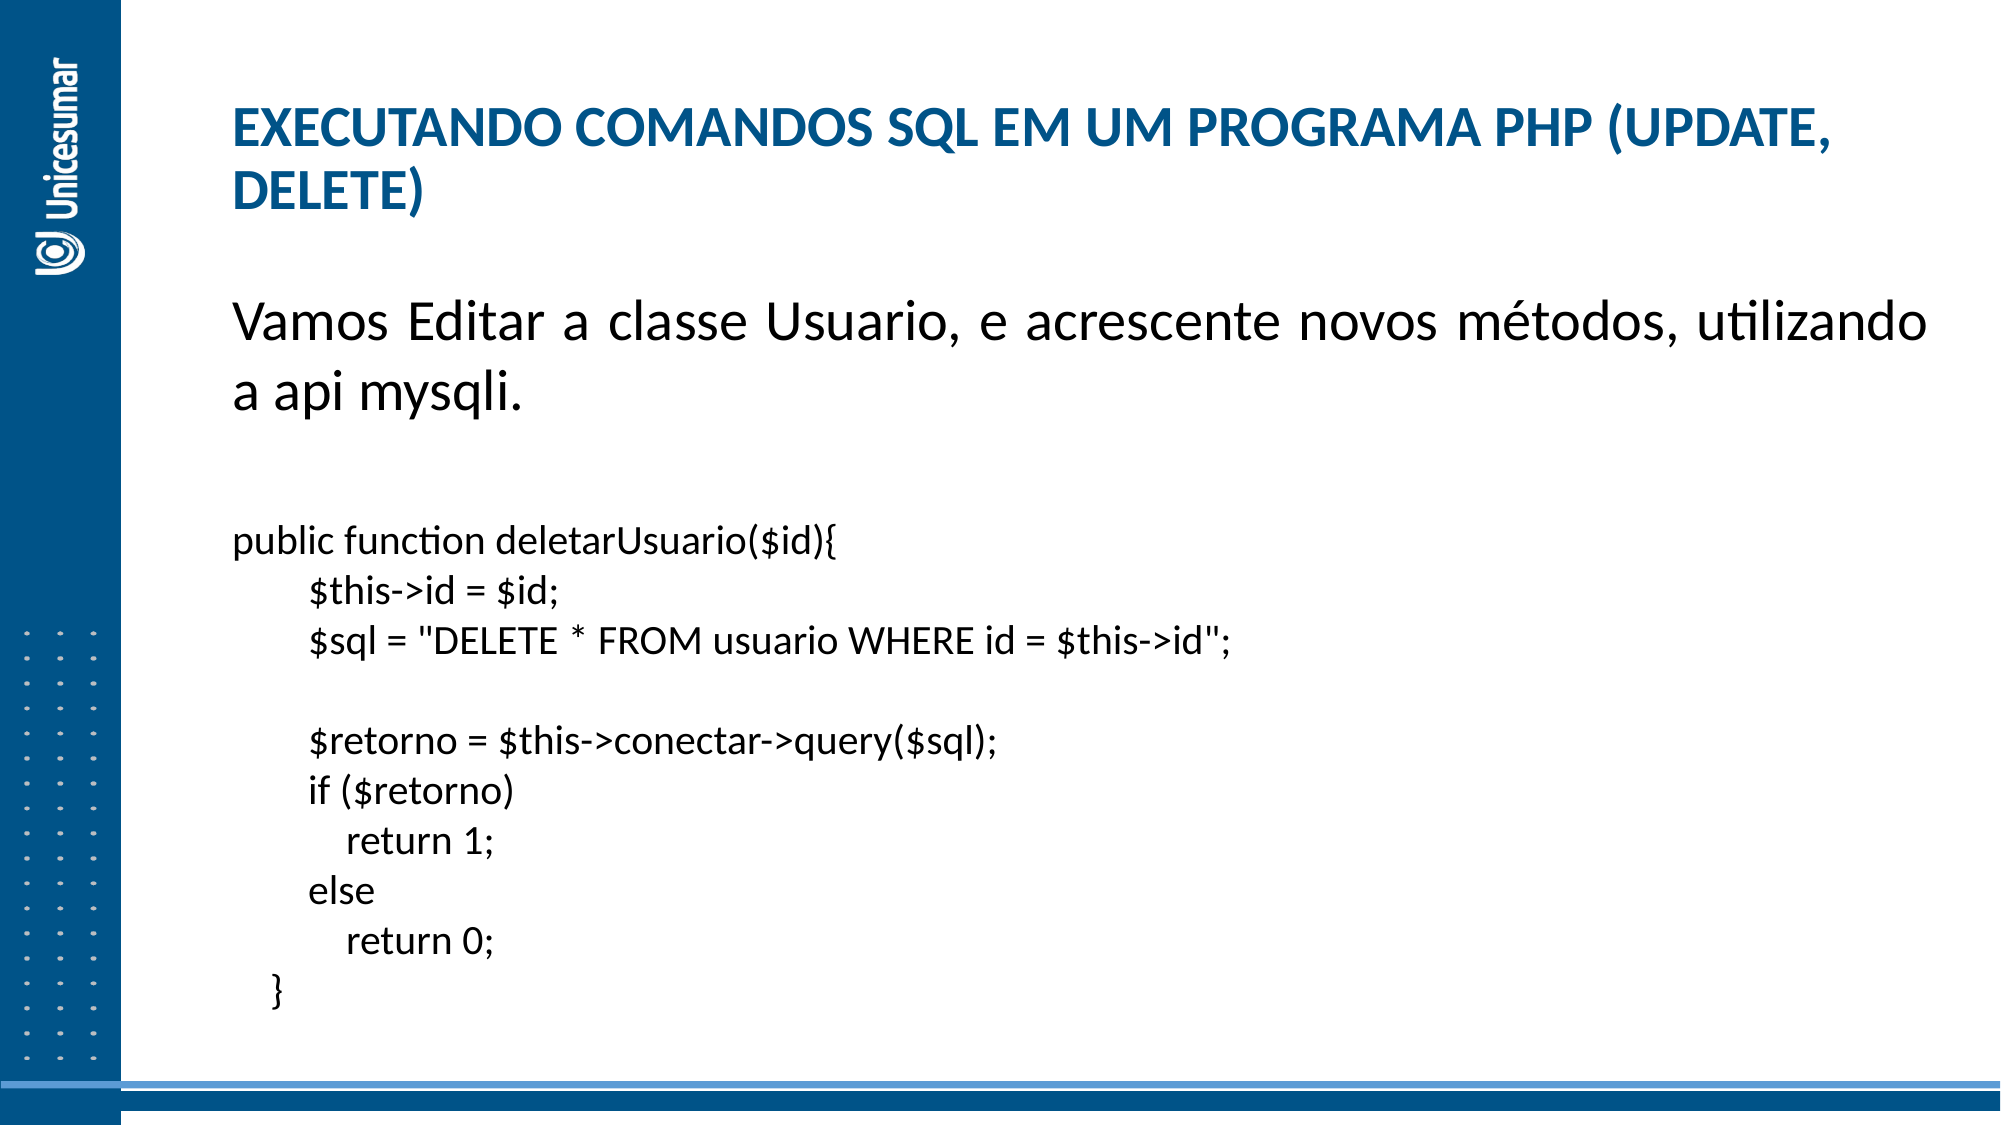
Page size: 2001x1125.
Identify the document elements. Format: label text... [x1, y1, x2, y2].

picture [24, 631, 111, 1060]
picture [36, 58, 85, 275]
list Vamos Editar a classe Usuario, e acrescente novos métodos, utilizando a api mysqli. public function deletarUsuario($id){ $this->id = $id; $sql = "DELETE * FROM usuario WHERE id = $this->id"; $retorno = $this->conectar->query($sql); if ($retorno) return 1; else return 0; } [217, 274, 1945, 969]
list EXECUTANDO COMANDOS SQL EM UM PROGRAMA PHP (UPDATE, DELETE) [217, 81, 1945, 237]
